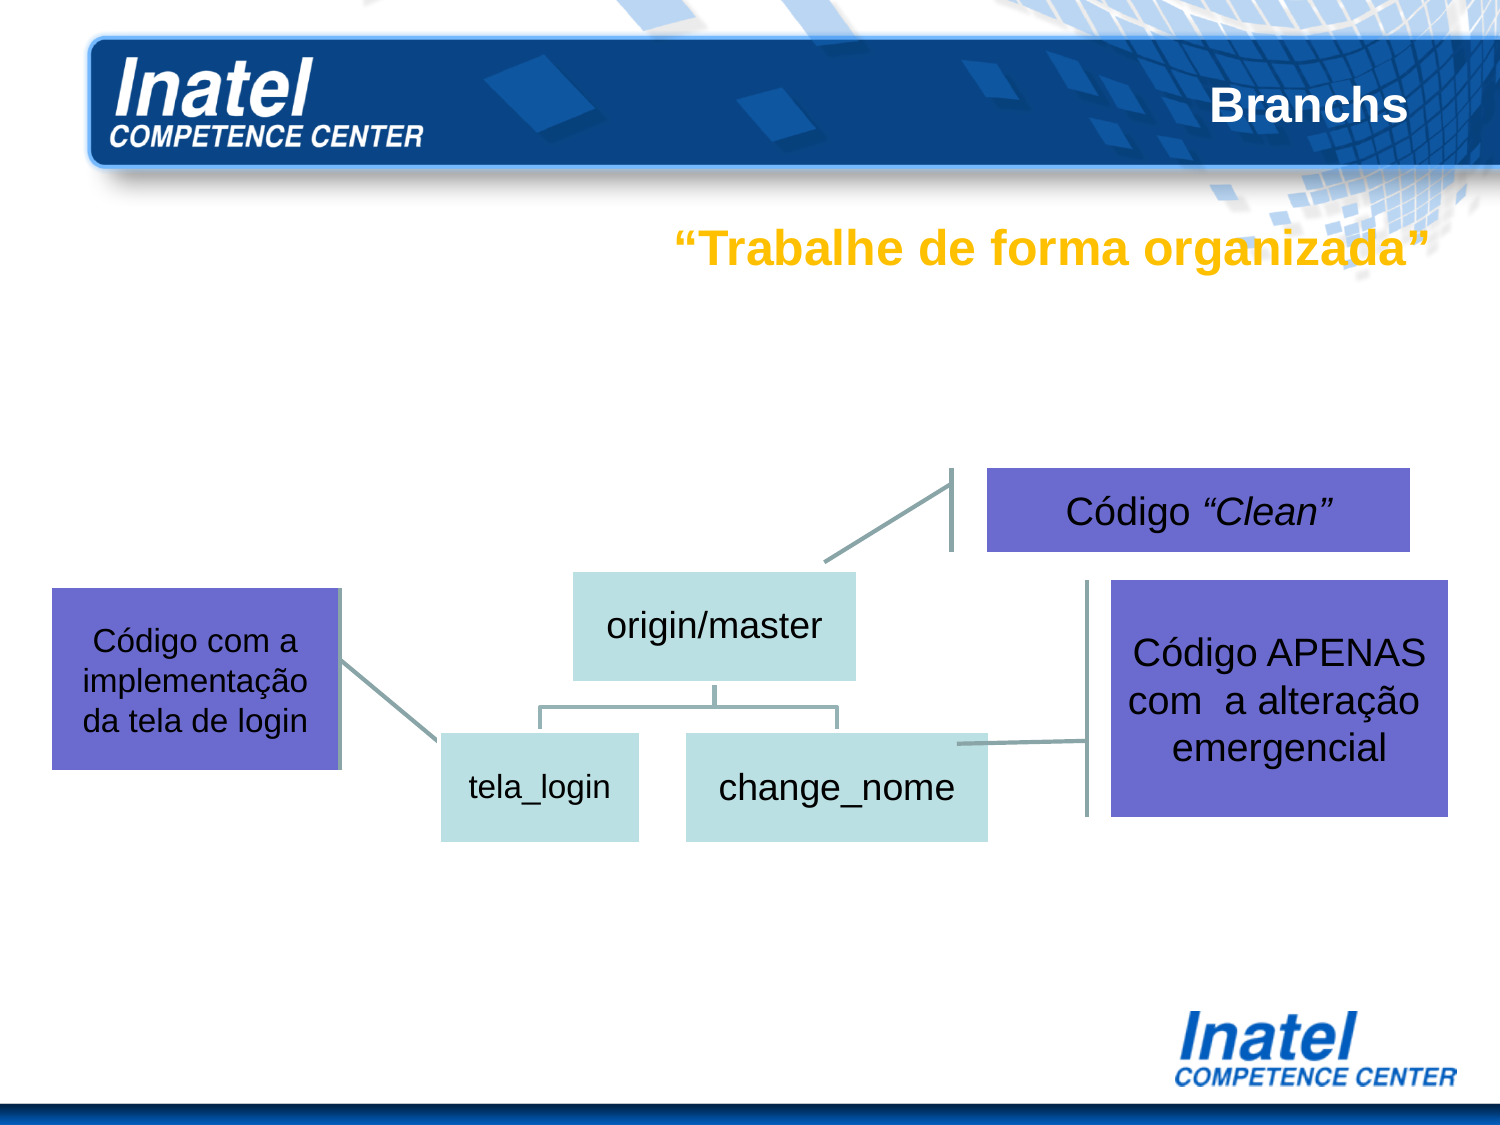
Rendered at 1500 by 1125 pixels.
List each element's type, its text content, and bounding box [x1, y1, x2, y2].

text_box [51, 467, 1448, 835]
text_box “Trabalhe de forma organizada” [620, 207, 1447, 283]
picture [0, 0, 1500, 1125]
text_box Branchs [520, 45, 1425, 161]
